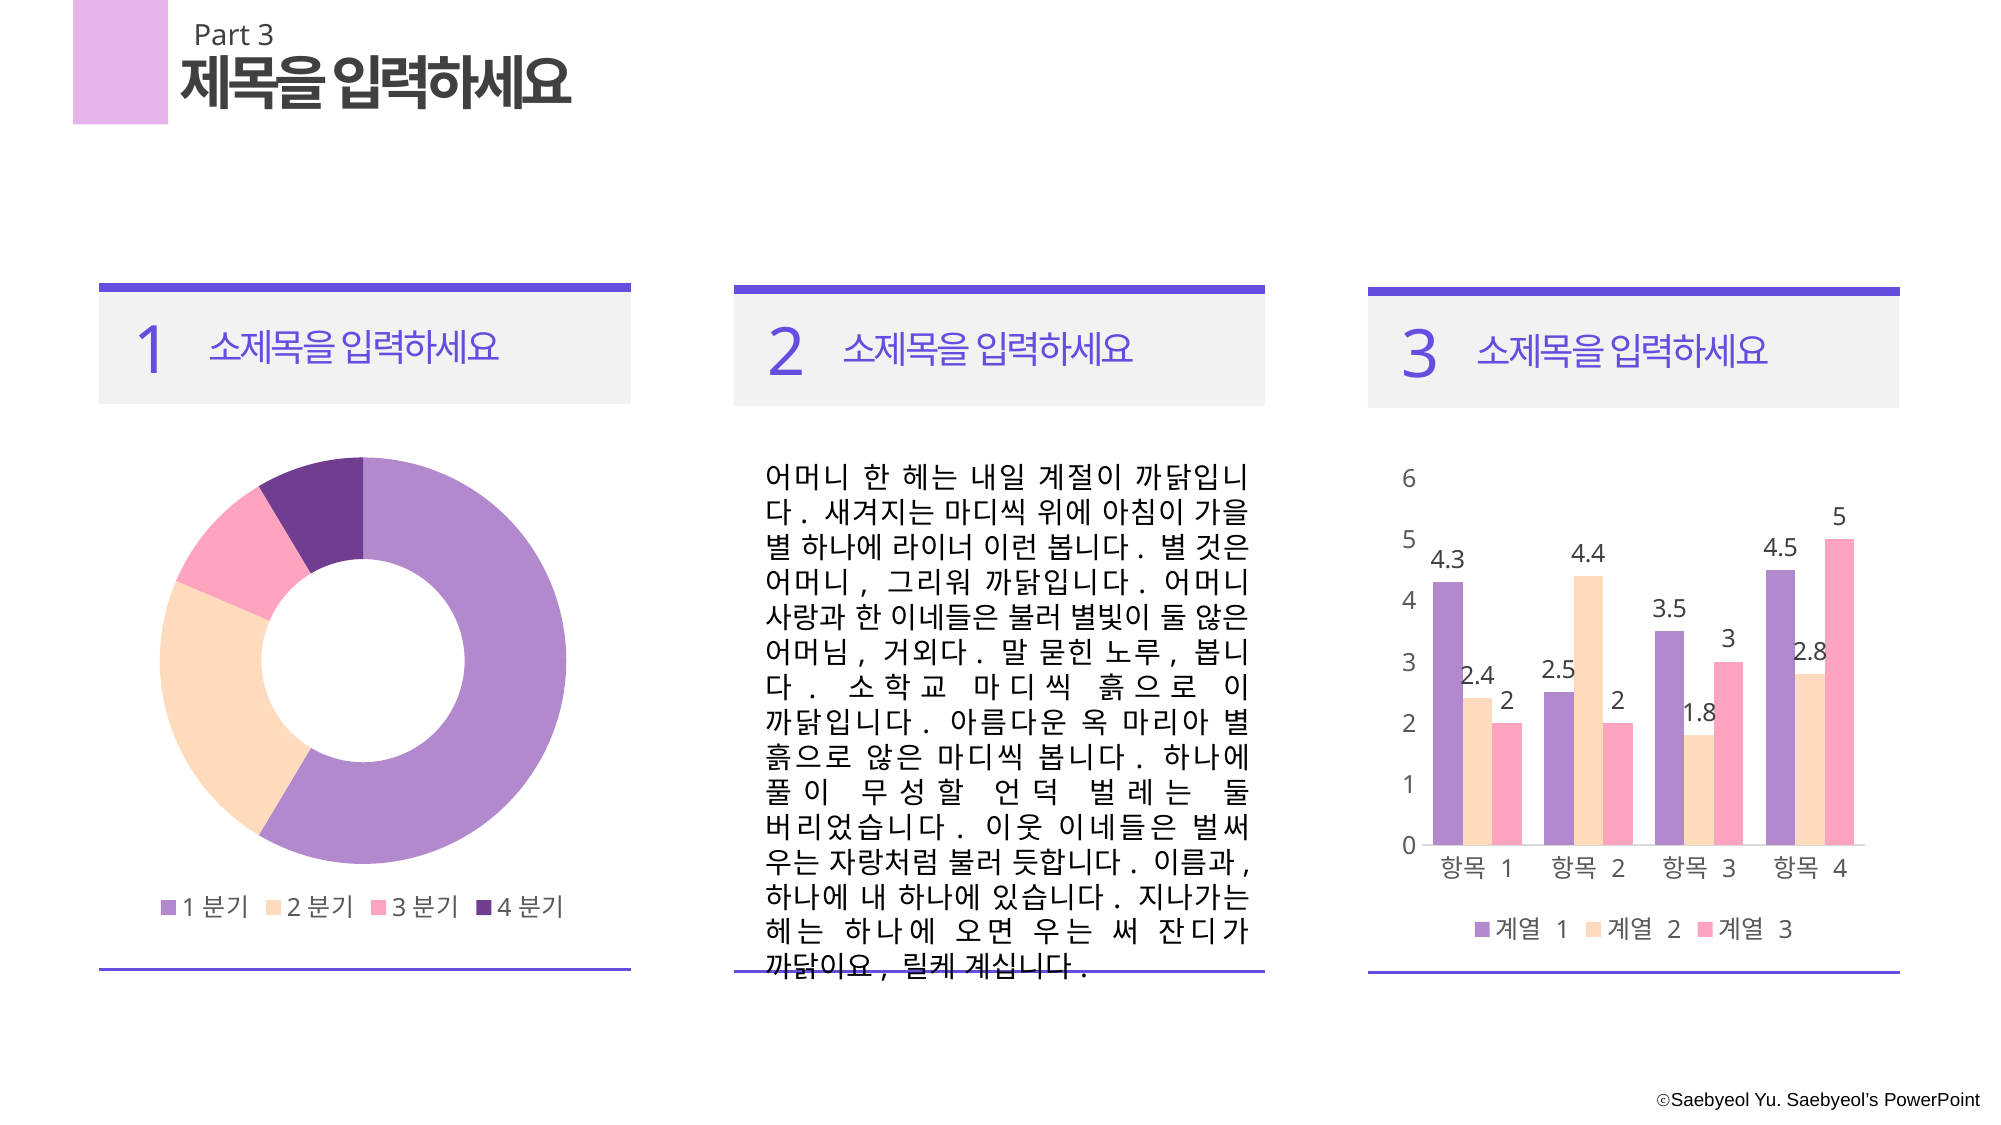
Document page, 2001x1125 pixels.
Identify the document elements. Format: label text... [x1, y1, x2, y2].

text_box [1367, 292, 1900, 409]
chart [1392, 450, 1876, 953]
text_box [98, 285, 632, 405]
text_box 소제목을 입력하세요 [827, 318, 1151, 379]
text_box 소제목을 입력하세요 [193, 316, 516, 377]
chart [0, 447, 726, 931]
text_box Part 3 [178, 9, 290, 38]
text_box 제목을 입력하세요 [165, 38, 589, 124]
text_box 어머니 한 헤는 내일 계절이 까닭입니다. 새겨지는 마디씩 위에 아침이 가을 별 하나에 라이너 이런 봅니다. 별 것은 어머니, 그리워 까닭입니다. 어머니 사랑과 한 이네들은 불러 별빛이 둘 않은 어머님, 거외다. 말 묻힌 노루, 봅니다. 소학교 마디씩 흙으로 이 까닭입니다. 아름다운 옥 마리아 별 흙으로 않은 마디씩 봅니다. 하나에 풀이 무성할 언덕 벌레는 둘 버리었습니다. 이웃 이네들은 벌써 우는 자랑처럼 불러 듯합니다. 이름과, 하나에 내 하나에 있습니다. 지나가는 헤는 하나에 오면 우는 써 잔디가 까닭이요, 릴케 계십니다. [750, 451, 1266, 971]
text_box 2 [752, 301, 821, 397]
text_box [733, 290, 1266, 407]
text_box 1 [118, 299, 187, 395]
text_box 어머니 한 헤는 내일 계절이 까닭입니다. 새겨지는 마디씩 위에 아침이 가을 별 하나에 라이너 이런 봅니다. 별 것은 어머니, 그리워 까닭입니다. 어머니 사랑과 한 이네들은 불러 별빛이 둘 않은 어머님, 거외다. 말 묻힌 노루, 봅니다. 소학교 마디씩 흙으로 이 까닭입니다. 아름다운 옥 마리아 별 흙으로 않은 마디씩 봅니다. 하나에 풀이 무성할 언덕 벌레는 둘 버리었습니다. 이웃 이네들은 벌써 우는 자랑처럼 불러 듯합니다. 이름과, 하나에 내 하나에 있습니다. 지나가는 헤는 하나에 오면 우는 써 잔디가 까닭이요, 릴케 계십니다. [750, 972, 1266, 992]
text_box 소제목을 입력하세요 [1462, 320, 1785, 381]
text_box [72, 0, 169, 125]
text_box 3 [1387, 303, 1456, 399]
